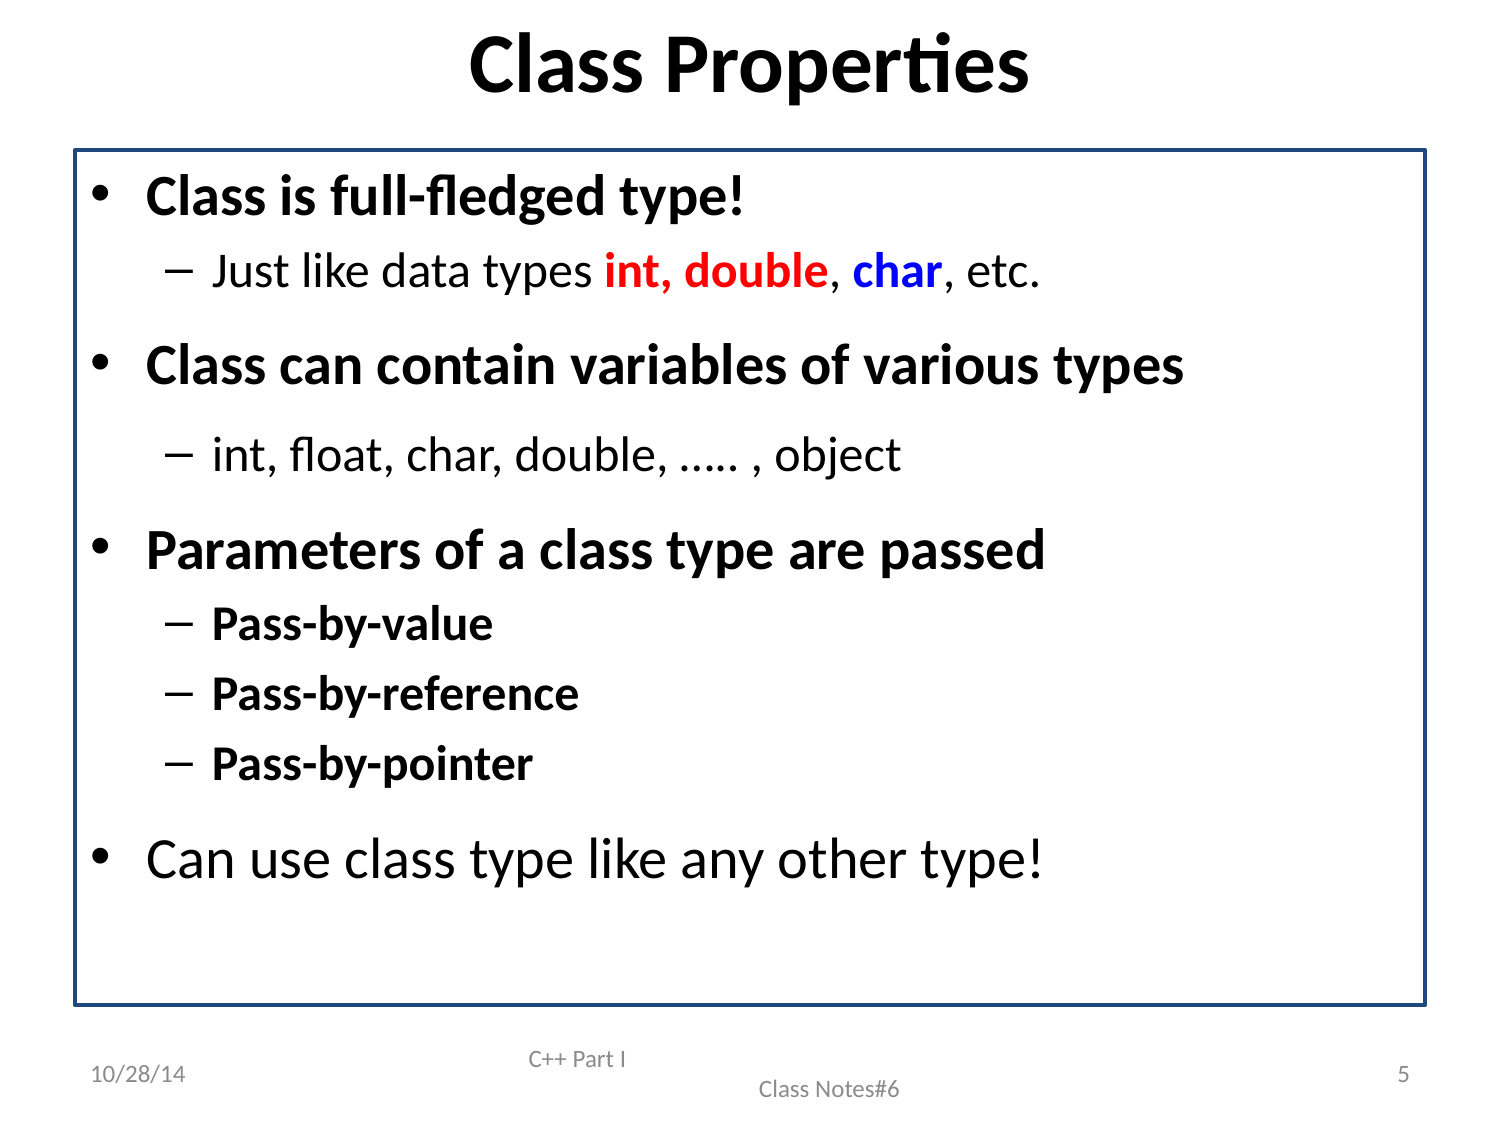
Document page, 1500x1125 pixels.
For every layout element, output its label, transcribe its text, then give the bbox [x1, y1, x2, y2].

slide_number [75, 1042, 425, 1103]
slide_number 5 [1074, 1042, 1425, 1103]
title Class Properties [75, 0, 1425, 118]
list Class is full-fledged type! Just like data types int, double, char, etc. Class can contain variables of various types int, float, char, double, ….. , object Parameters of a class type are passed Pass-by-value Pass-by-reference Pass-by-pointer Can use class type like any other type! [75, 149, 1425, 1005]
footer C++ Part I Class Notes#6 [512, 1042, 988, 1103]
